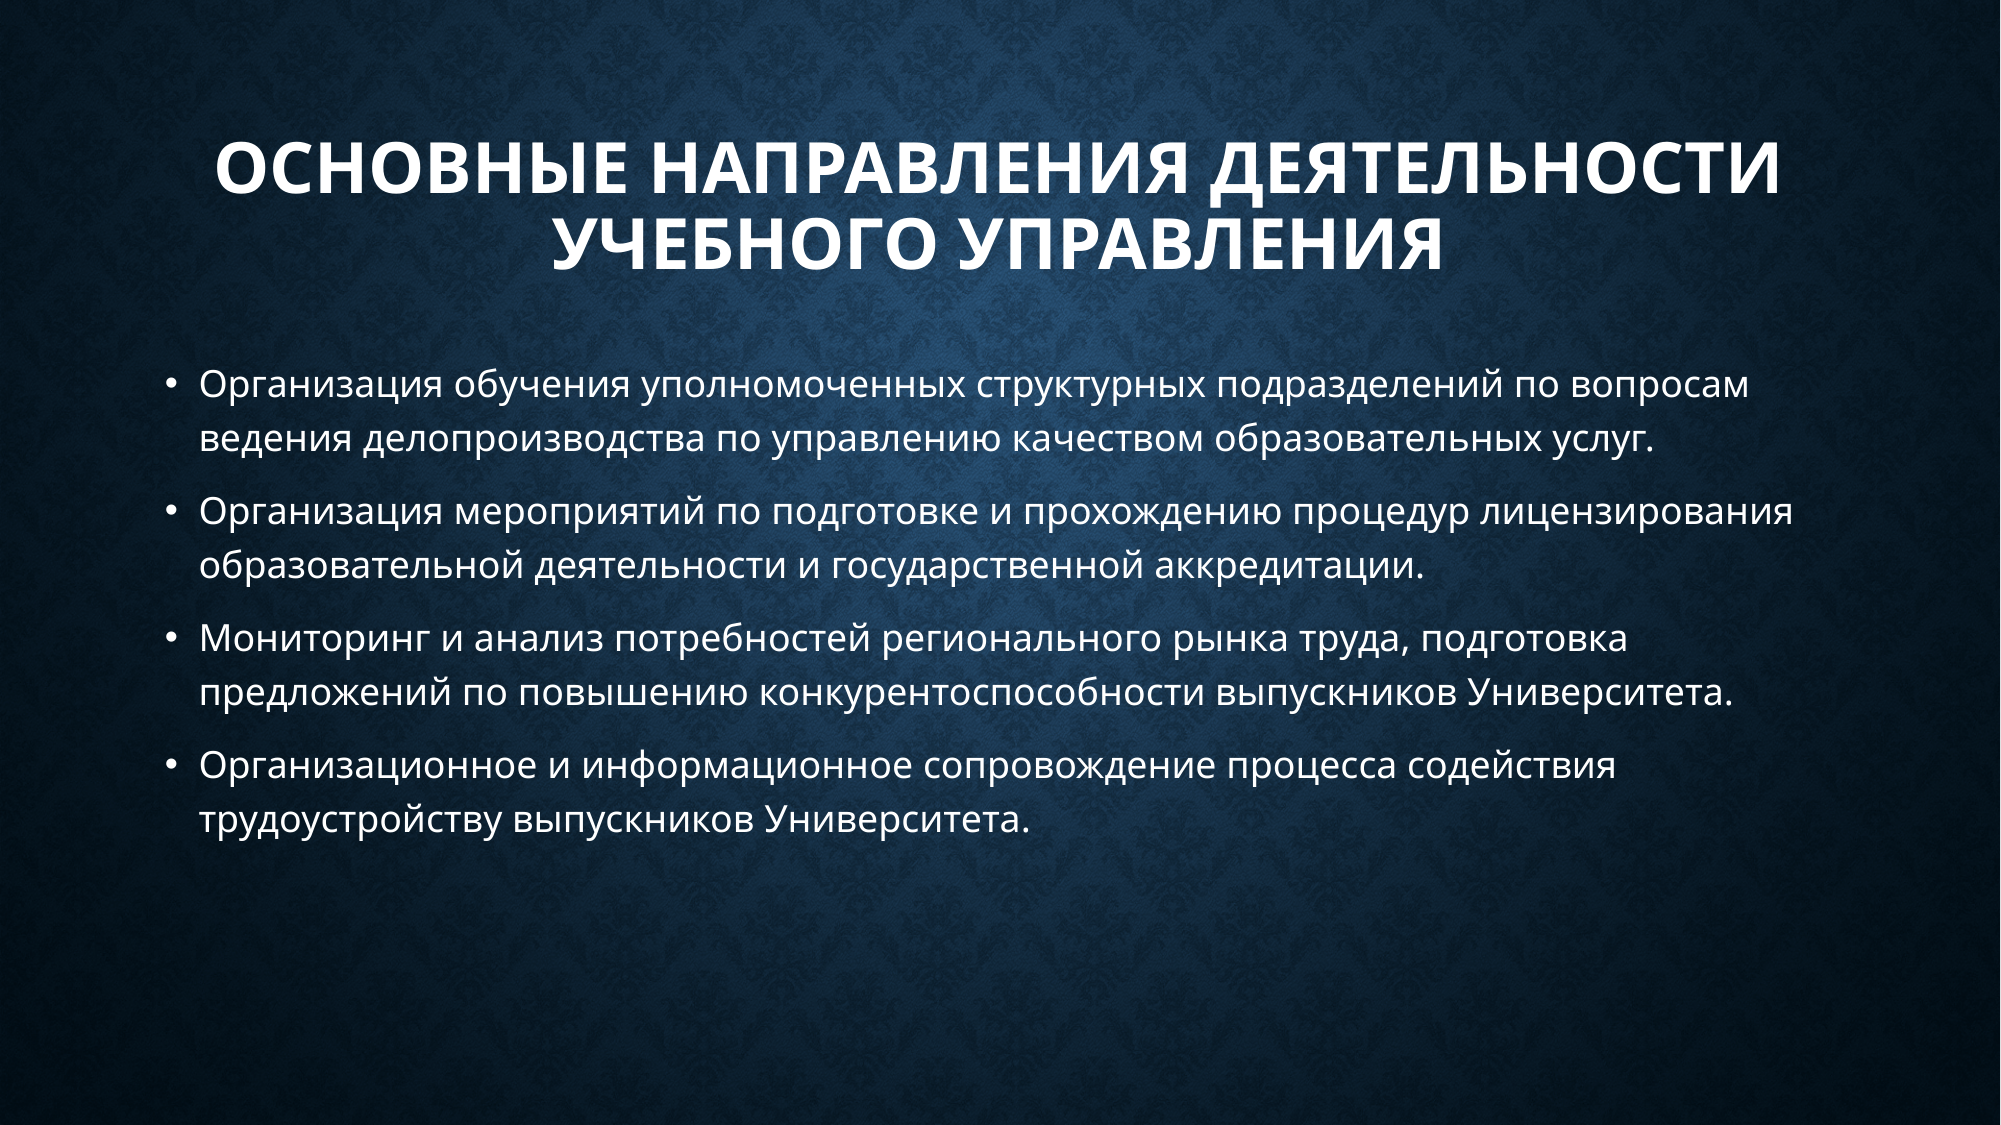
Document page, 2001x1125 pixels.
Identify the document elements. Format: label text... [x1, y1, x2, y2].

title Основные направления деятельности Учебного управления [149, 99, 1849, 318]
list Организация обучения уполномоченных структурных подразделений по вопросам ведения делопроизводства по управлению качеством образовательных услуг. Организация мероприятий по подготовке и прохождению процедур лицензирования образовательной деятельности и государственной аккредитации. Мониторинг и анализ потребностей регионального рынка труда, подготовка предложений по повышению конкурентоспособности выпускников Университета. Организационное и информационное сопровождение процесса содействия трудоустройству выпускников Университета. [149, 343, 1849, 950]
